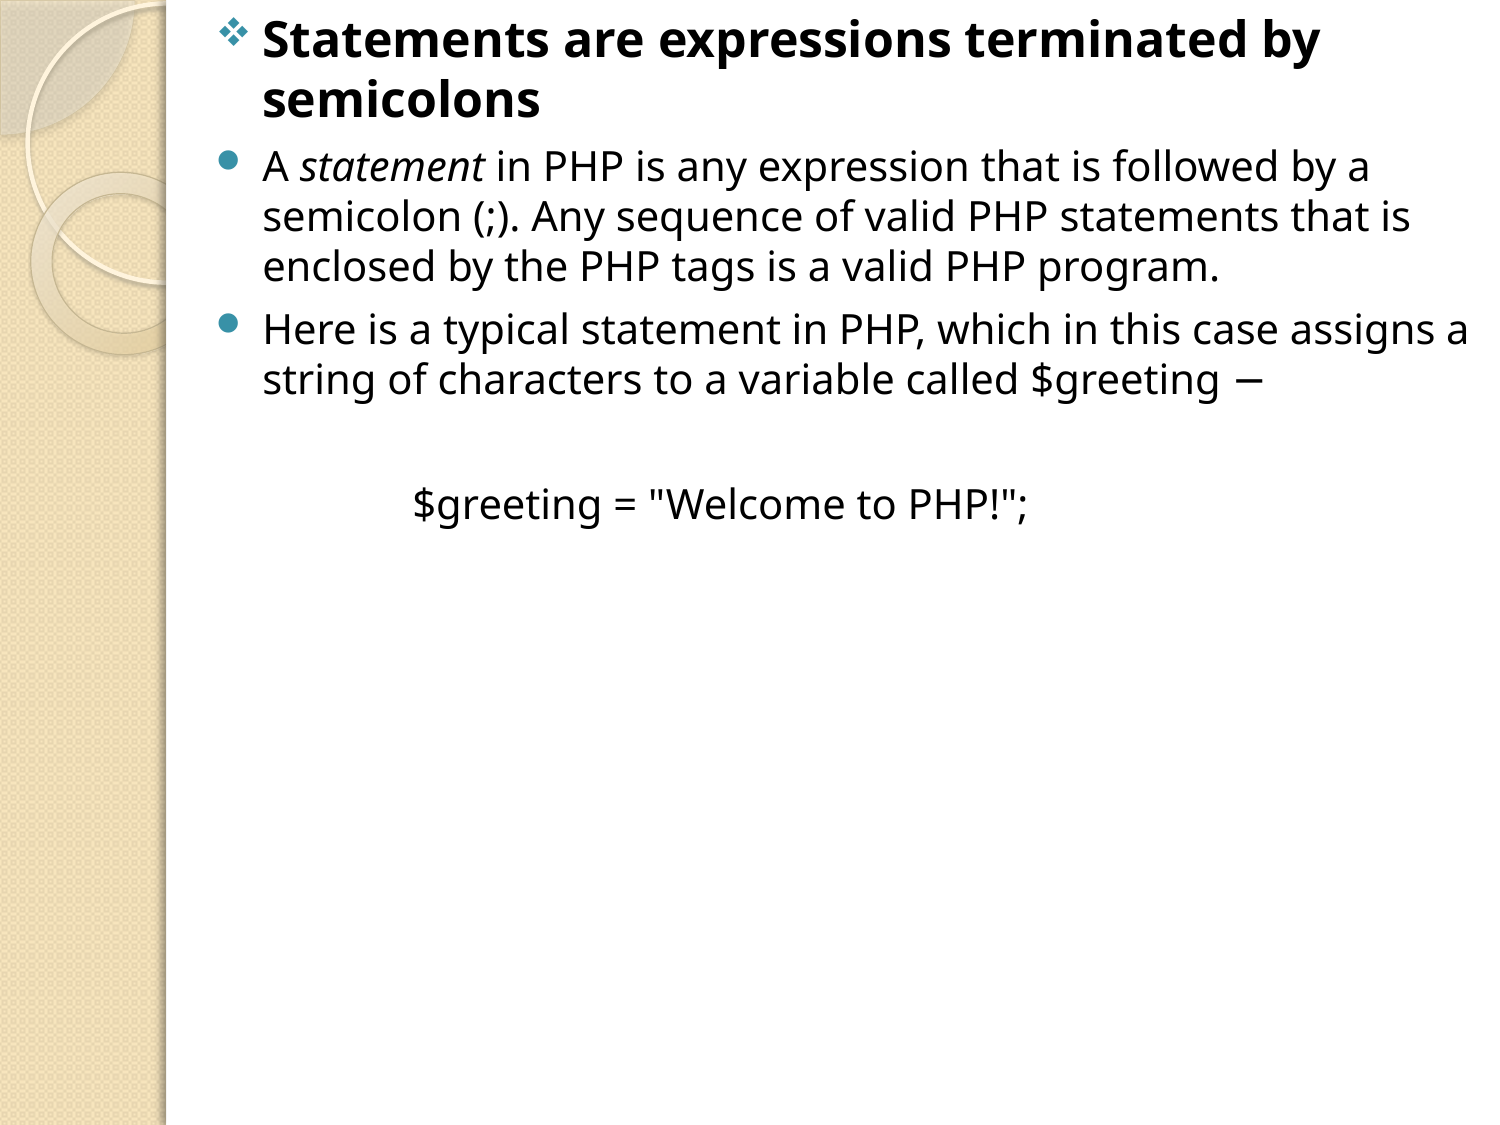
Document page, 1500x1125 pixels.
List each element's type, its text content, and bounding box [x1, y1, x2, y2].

list Statements are expressions terminated by semicolons A statement in PHP is any expression that is followed by a semicolon (;). Any sequence of valid PHP statements that is enclosed by the PHP tags is a valid PHP program. Here is a typical statement in PHP, which in this case assigns a string of characters to a variable called $greeting − $greeting = "Welcome to PHP!"; [187, 0, 1500, 1100]
